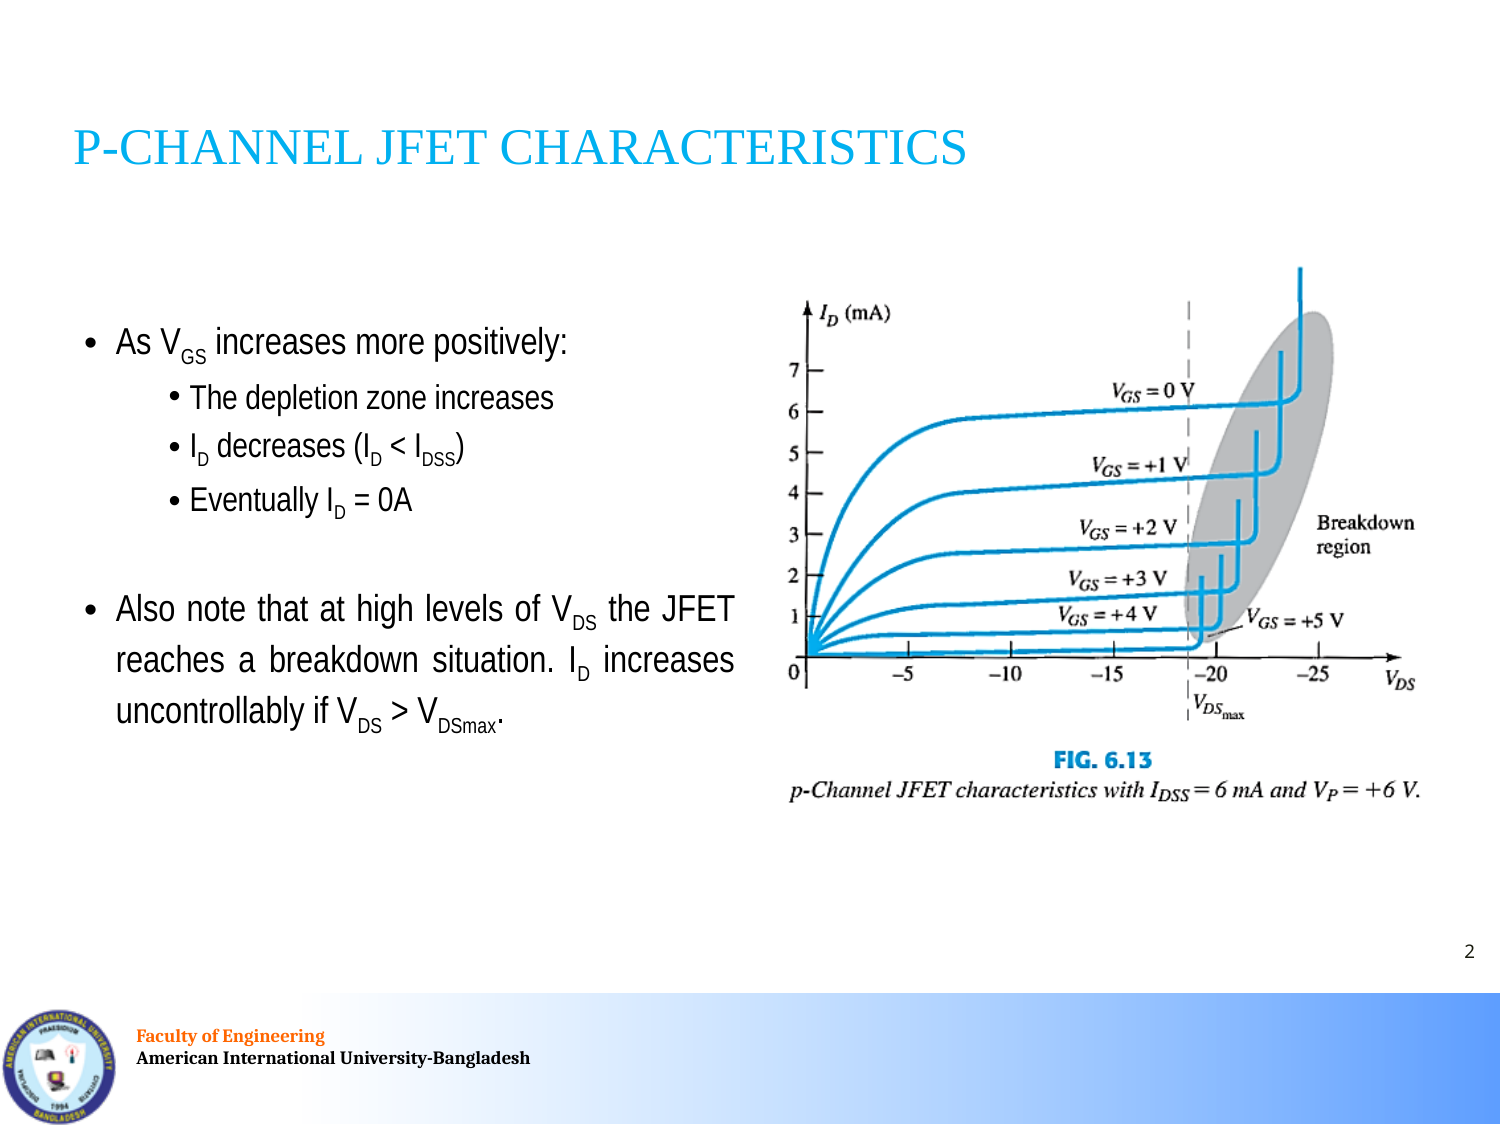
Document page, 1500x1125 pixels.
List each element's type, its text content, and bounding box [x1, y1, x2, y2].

title P-CHANNEL JFET CHARACTERISTICS [58, 94, 1277, 195]
slide_number 2 [1395, 929, 1491, 975]
picture [764, 256, 1432, 812]
picture [0, 1007, 119, 1125]
list As VGS increases more positively: The depletion zone increases ID decreases (ID < IDSS) Eventually ID = 0A Also note that at high levels of VDS the JFET reaches a breakdown situation. ID increases uncontrollably if VDS > VDSmax. [69, 257, 750, 928]
